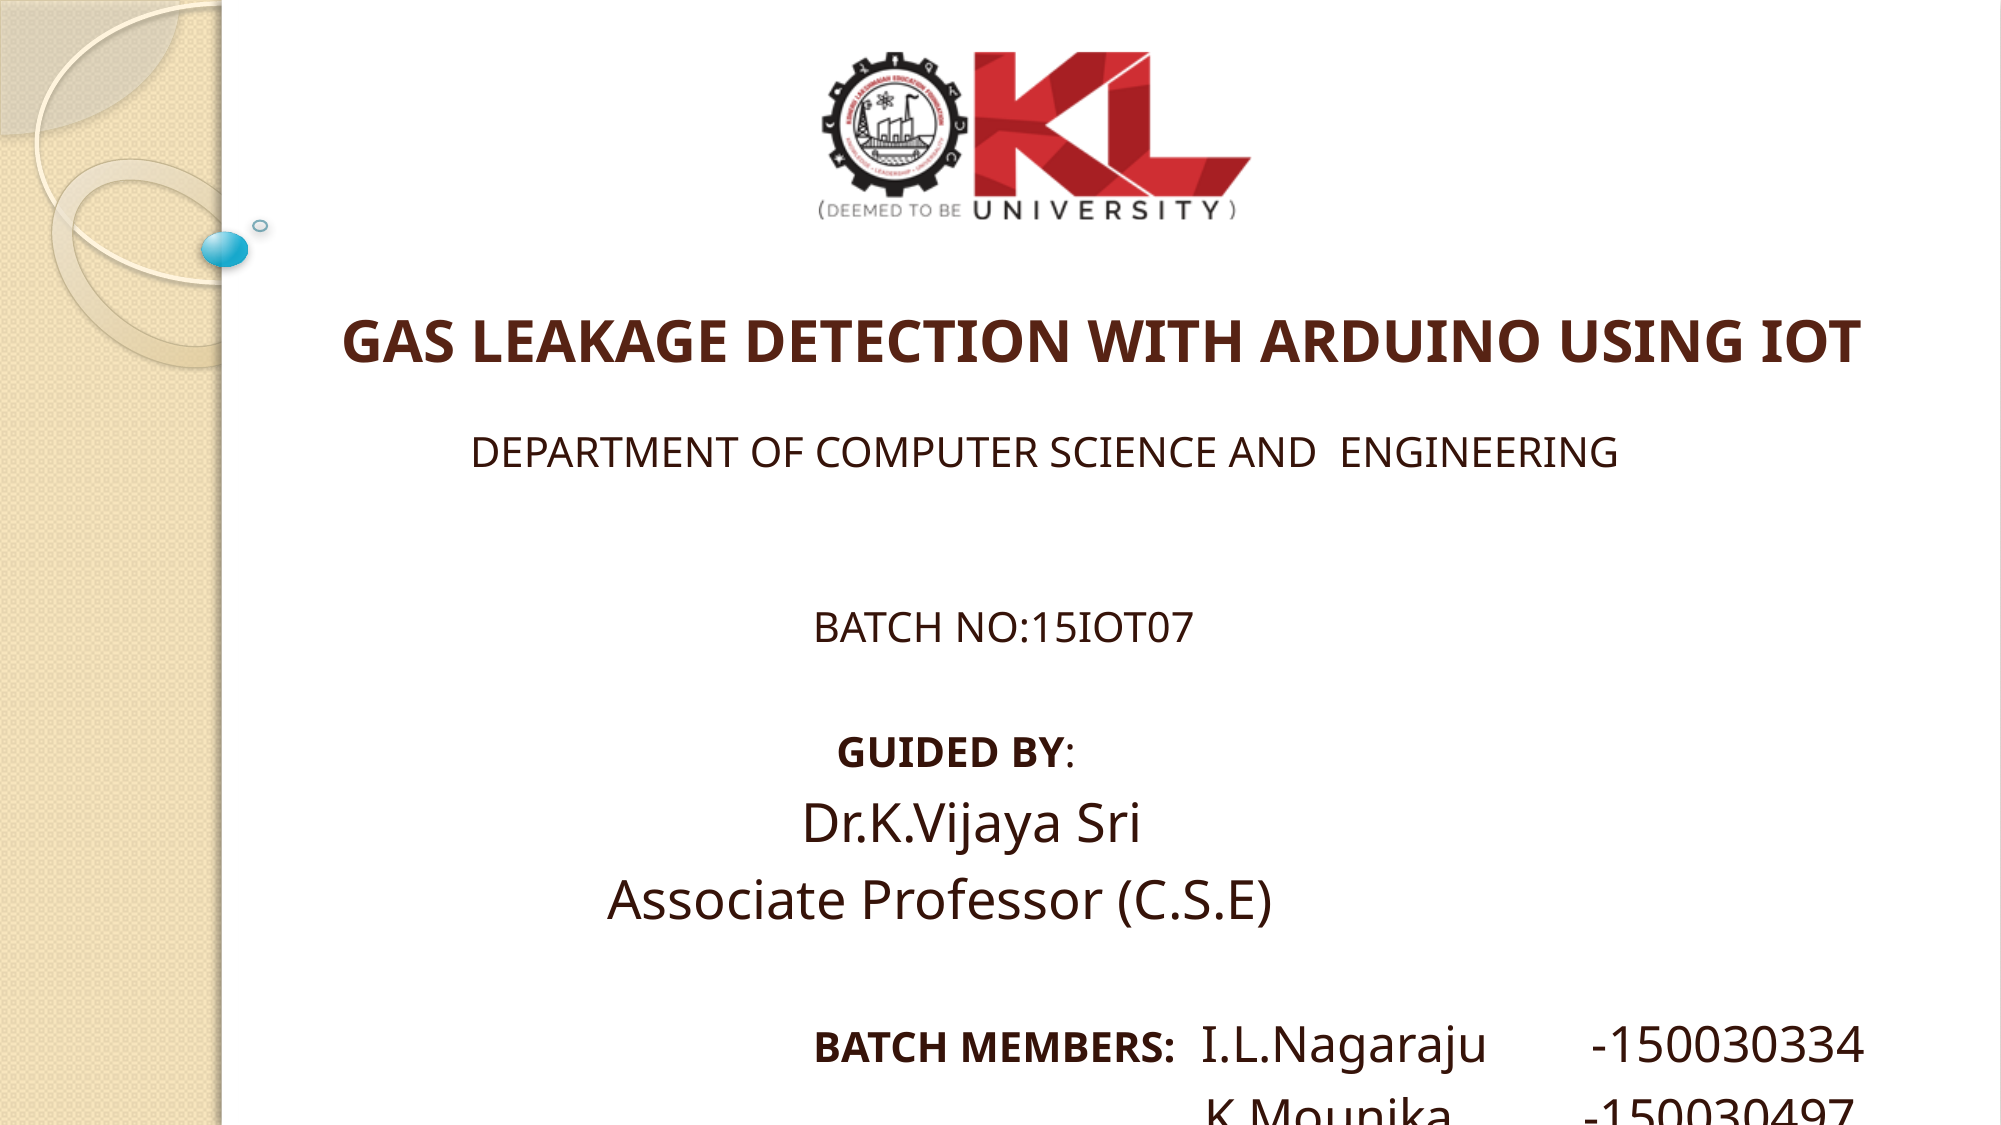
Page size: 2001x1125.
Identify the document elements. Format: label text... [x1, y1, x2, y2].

title GAS LEAKAGE DETECTION WITH ARDUINO USING IOT [203, 231, 2000, 382]
subtitle DEPARTMENT OF COMPUTER SCIENCE AND ENGINEERING BATCH NO:15IOT07 GUIDED BY: Dr.K.Vijaya Sri Associate Professor (C.S.E) BATCH MEMBERS: I.L.Nagaraju -150030334 K.Mounika -150030497 [53, 417, 2000, 1055]
picture [793, 38, 1563, 232]
